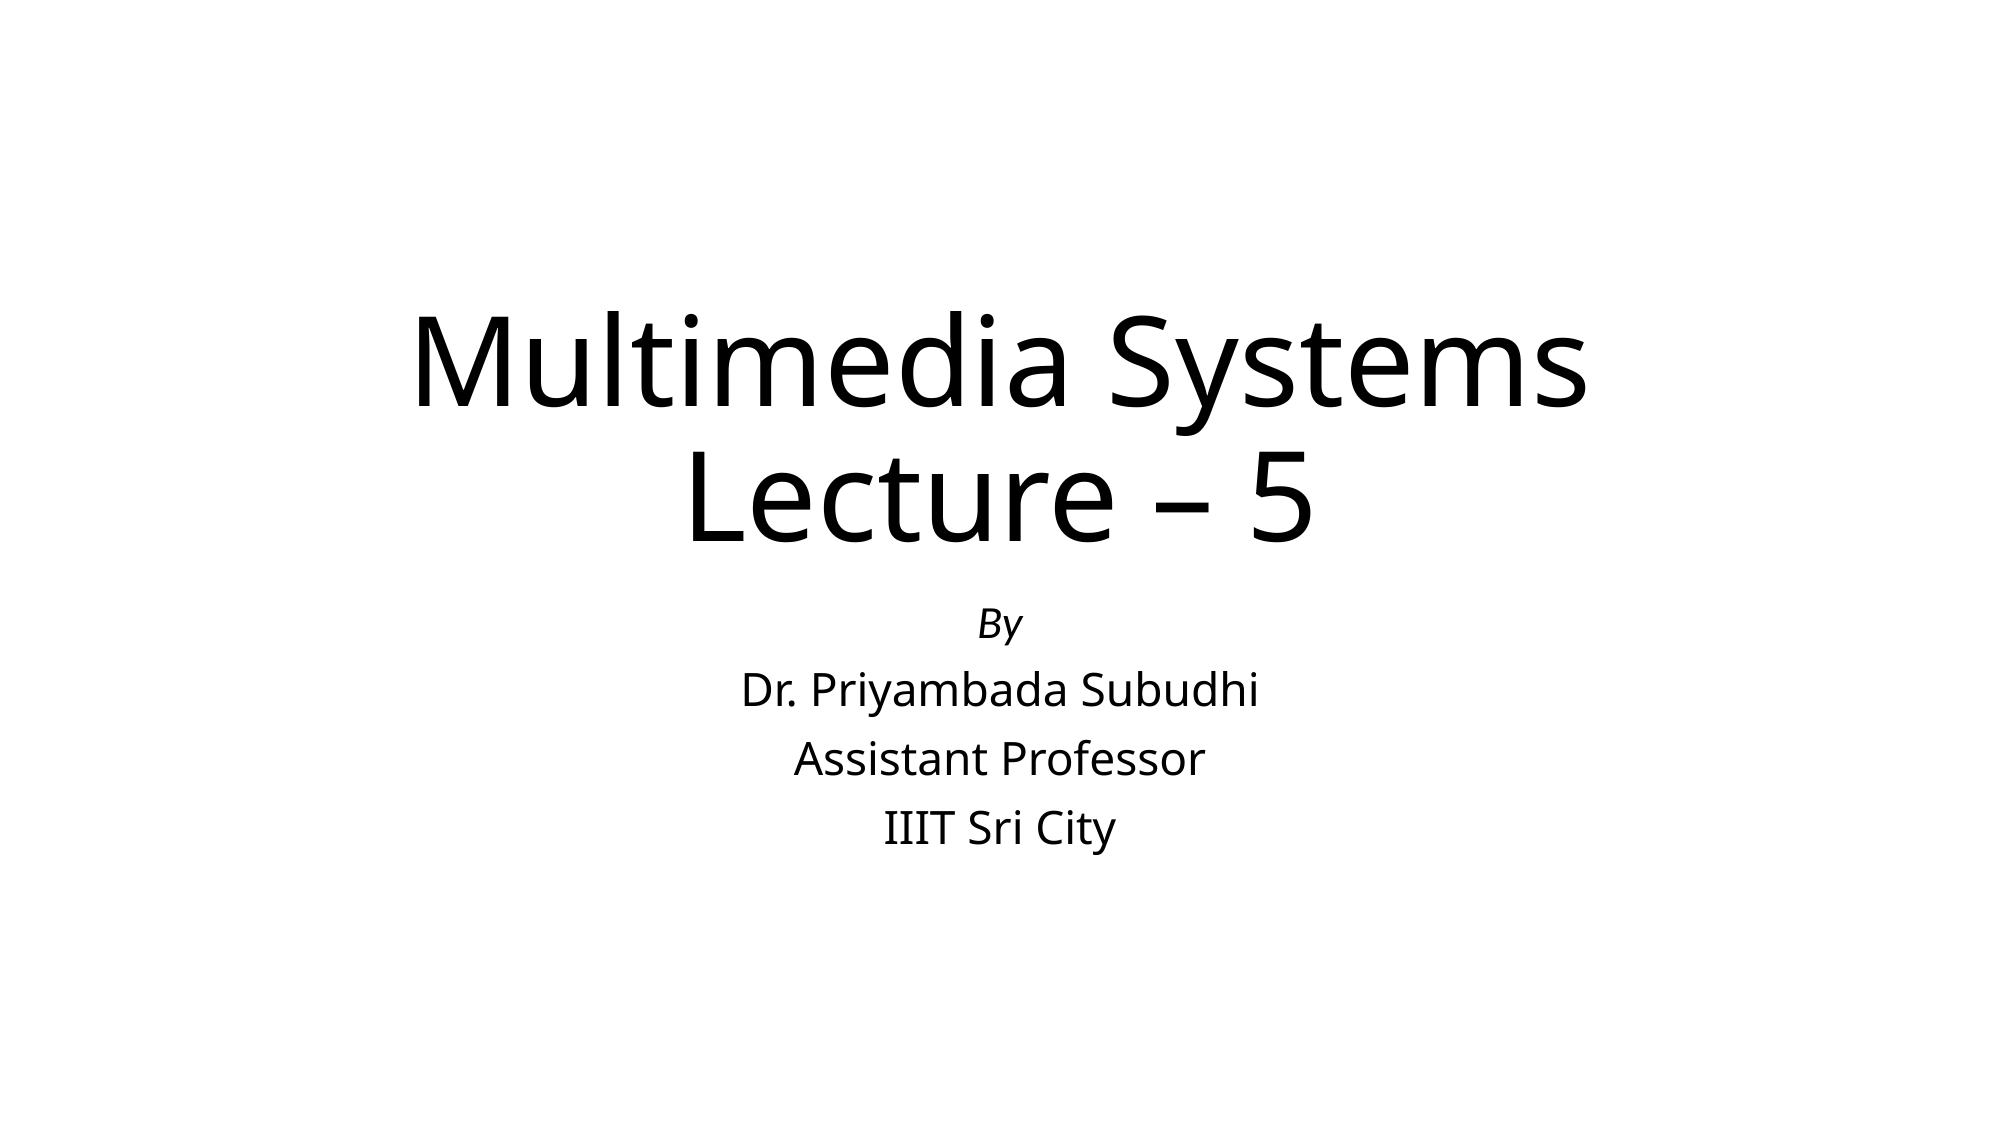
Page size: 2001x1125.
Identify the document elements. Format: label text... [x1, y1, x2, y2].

title Multimedia Systems Lecture – 5 [249, 184, 1750, 576]
subtitle By Dr. Priyambada Subudhi Assistant Professor IIIT Sri City [249, 590, 1750, 863]
